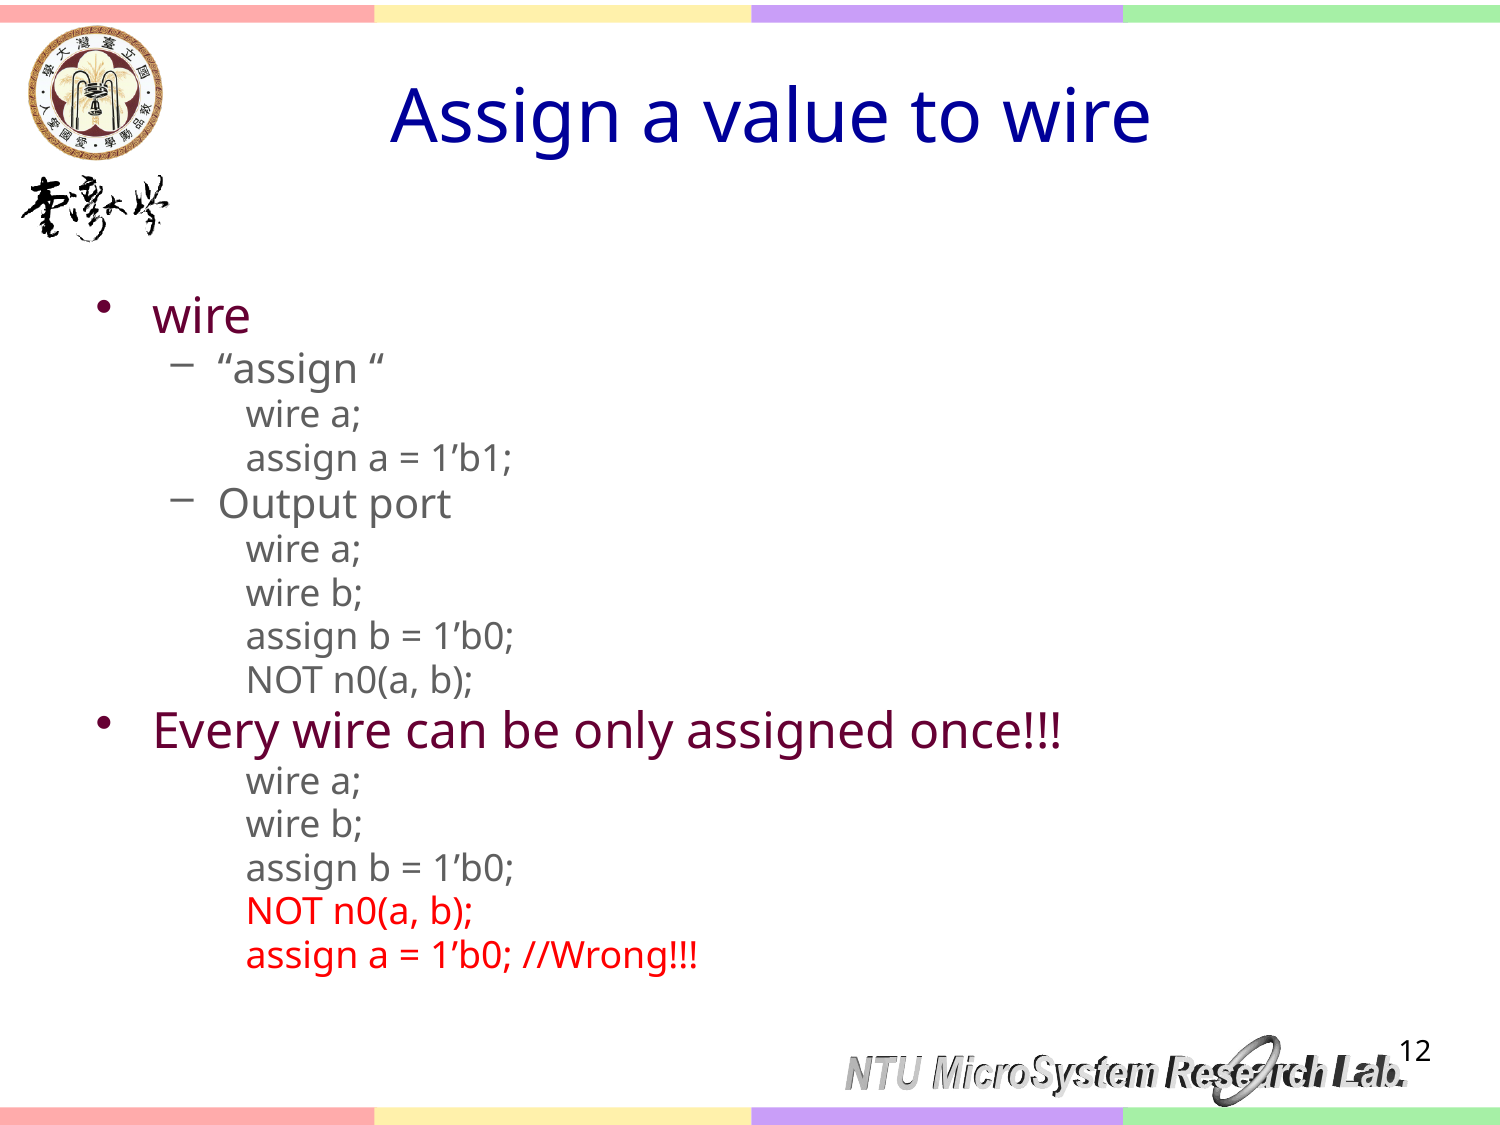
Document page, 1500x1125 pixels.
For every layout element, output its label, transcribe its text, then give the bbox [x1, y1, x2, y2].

picture [11, 163, 176, 245]
picture [832, 1031, 1412, 1107]
picture [26, 23, 164, 162]
list wire “assign “ wire a; assign a = 1’b1; Output port wire a; wire b; assign b = 1’b0; NOT n0(a, b); Every wire can be only assigned once!!! wire a; wire b; assign b = 1’b0; NOT n0(a, b); assign a = 1’b0; //Wrong!!! [80, 287, 1466, 963]
title Assign a value to wire [193, 18, 1350, 207]
slide_number 12 [1074, 1024, 1448, 1103]
